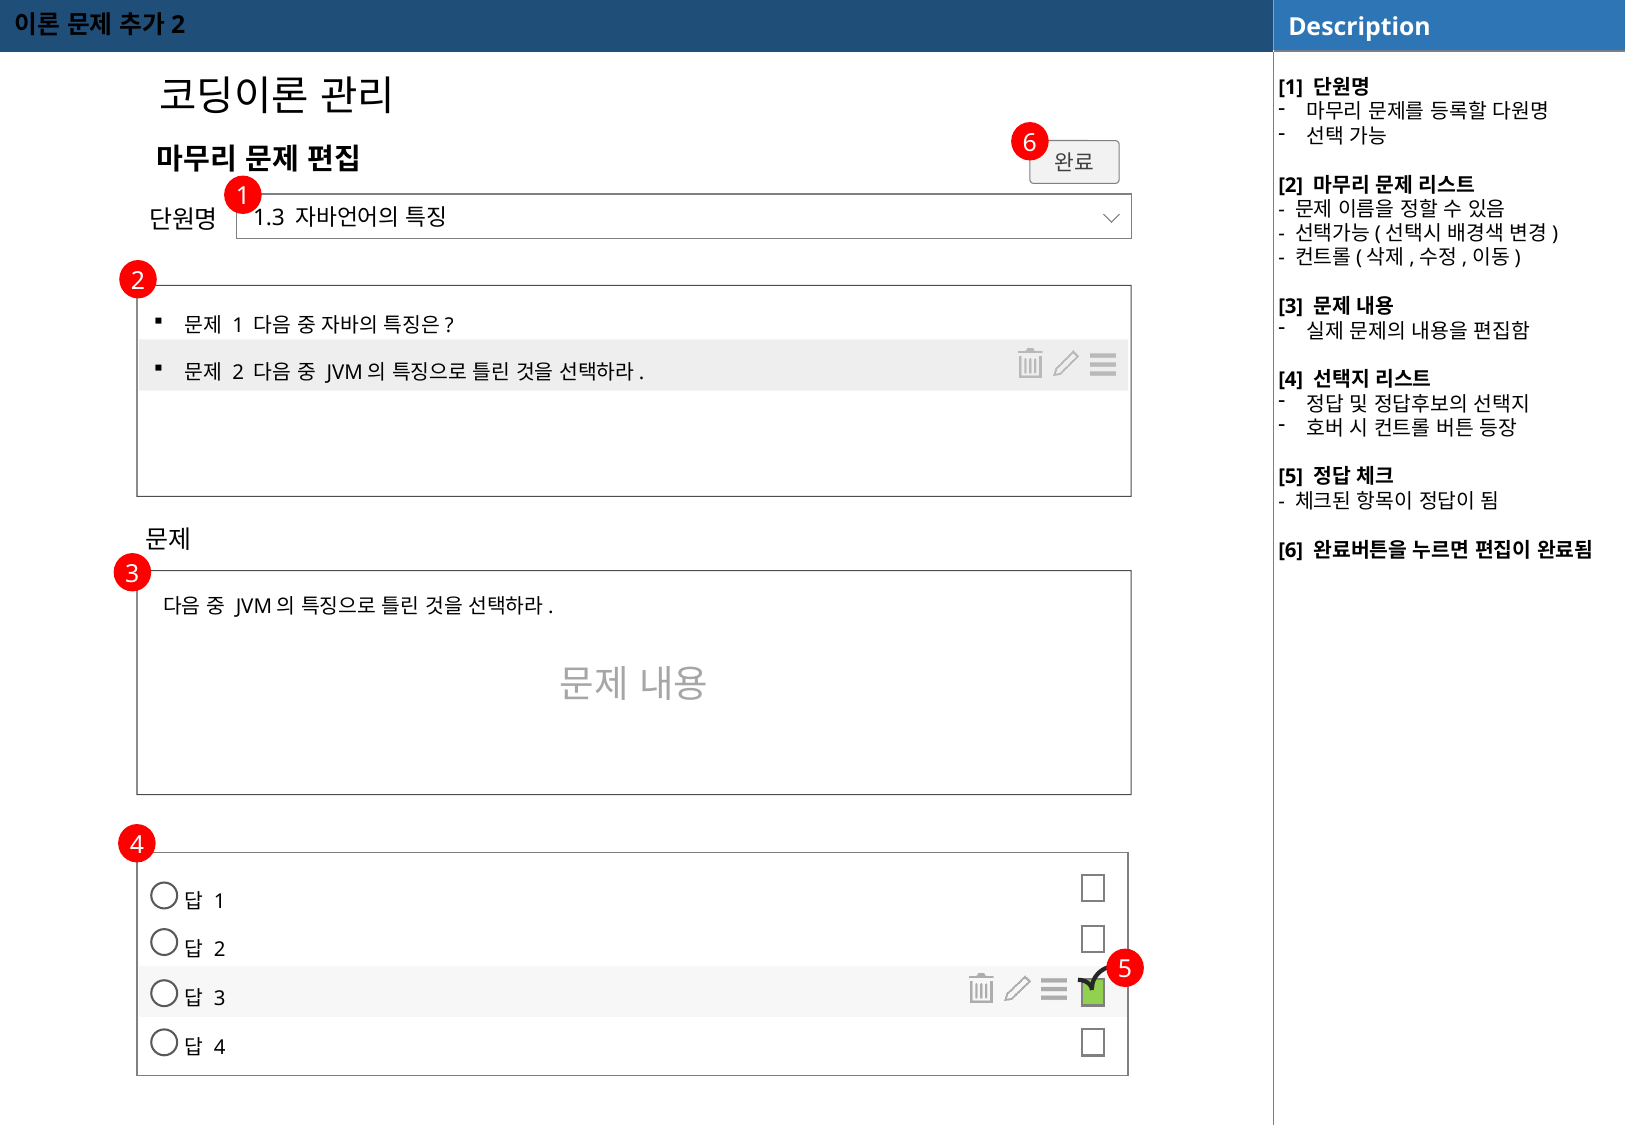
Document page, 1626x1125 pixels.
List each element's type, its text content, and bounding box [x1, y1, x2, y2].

text_box 4 [117, 823, 157, 864]
list 이론 문제 추가2 [0, 0, 1238, 52]
text_box 완료 [1028, 139, 1121, 185]
text_box 1.3 자바언어의 특징 [236, 193, 1132, 240]
text_box 문제 내용 [136, 570, 1132, 796]
text_box 마무리 문제 편집 [141, 133, 377, 183]
text_box [150, 1028, 179, 1057]
text_box 다음 중 JVM의 특징으로 틀린 것을 선택하라. [139, 573, 1129, 626]
picture [1004, 975, 1031, 1001]
text_box [1081, 1028, 1105, 1057]
text_box [136, 851, 1129, 1076]
text_box [150, 979, 179, 1008]
text_box 코딩이론 관리 [107, 62, 447, 127]
text_box 5 [1105, 947, 1145, 974]
picture [1015, 348, 1045, 378]
text_box [150, 928, 179, 957]
text_box [1103, 214, 1120, 223]
text_box [150, 881, 179, 910]
text_box 2 [118, 258, 158, 300]
text_box [1] 단원명 마무리 문제를 등록할 다원명 선택 가능 [2] 마무리 문제 리스트 - 문제 이름을 정할 수 있음 - 선택가능(선택시 배경색 변경) - 컨트롤(삭제,수정,이동) [3] 문제 내용 실제 문제의 내용을 편집함 [4] 선택지 리스트 정답 및 정답후보의 선택지 호버 시 컨트롤 버튼 등장 [5] 정답 체크 - 체크된 항목이 정답이 됨 [6] 완료버튼을 누르면 편집이 완료됨 [1271, 49, 1625, 1124]
text_box 문제 [130, 516, 237, 562]
text_box [136, 284, 1132, 497]
text_box 문제 2 다음 중 JVM의 특징으로 틀린 것을 선택하라. [139, 339, 1129, 391]
text_box [1081, 874, 1105, 902]
text_box 6 [1010, 121, 1050, 162]
picture [966, 973, 996, 1003]
text_box 문제 1 다음 중 자바의 특징은? [139, 292, 1129, 339]
text_box 단원명 [134, 196, 234, 241]
text_box [1081, 925, 1105, 953]
picture [1041, 976, 1064, 1002]
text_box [1064, 965, 1144, 1011]
text_box 3 [112, 552, 153, 593]
text_box 1 [223, 174, 263, 215]
picture [1053, 350, 1079, 376]
picture [1089, 351, 1116, 378]
